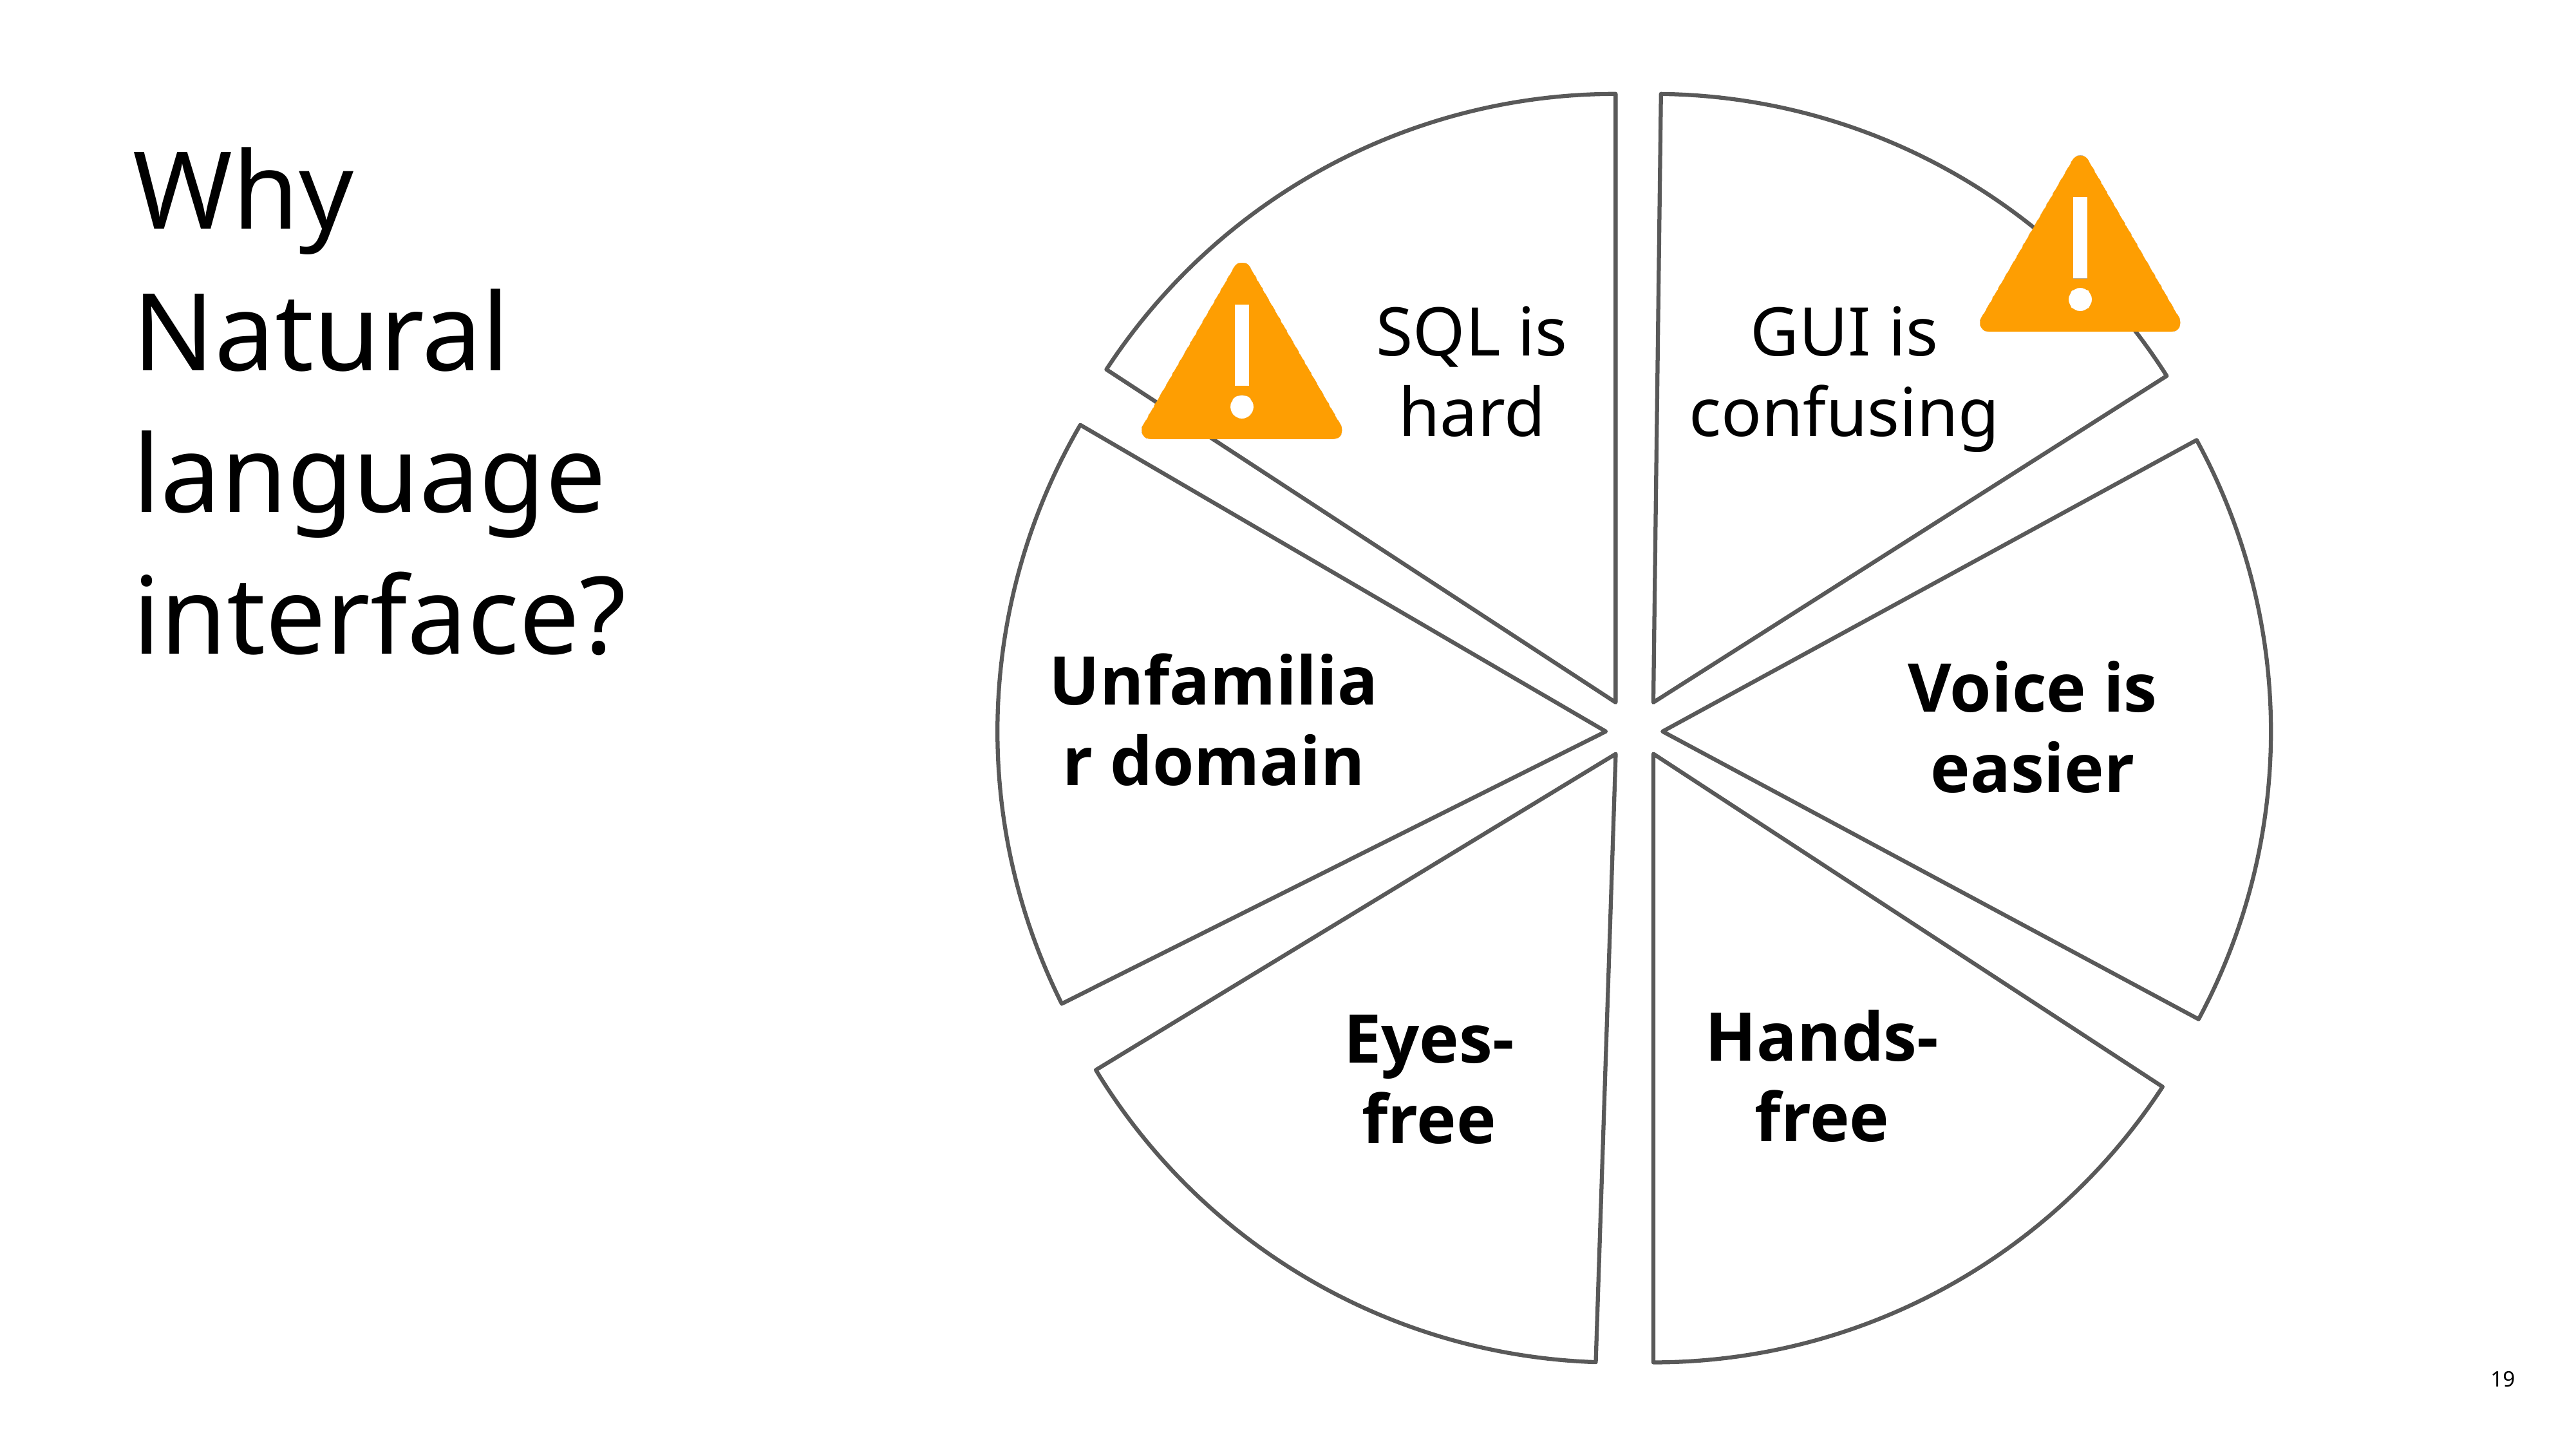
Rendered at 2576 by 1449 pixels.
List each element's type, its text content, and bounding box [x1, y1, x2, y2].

text_box [1651, 752, 2164, 1364]
picture [1130, 239, 1353, 462]
slide_number 19 [2486, 1366, 2515, 1394]
text_box [1661, 439, 2273, 1021]
text_box [1105, 337, 1127, 384]
text_box [1095, 752, 1617, 1364]
text_box Hands-free [1663, 994, 1981, 1168]
text_box Unfamiliar domain [1045, 638, 1382, 811]
text_box [1651, 92, 2168, 704]
text_box GUI is confusing [1686, 289, 2003, 462]
text_box Eyes-free [1297, 996, 1561, 1169]
text_box Voice is easier [1874, 645, 2192, 819]
text_box [996, 423, 1608, 1005]
title Why Natural language interface? [133, 108, 657, 593]
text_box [1968, 131, 2192, 355]
text_box [1220, 92, 1617, 704]
text_box SQL is hard [1357, 289, 1588, 462]
